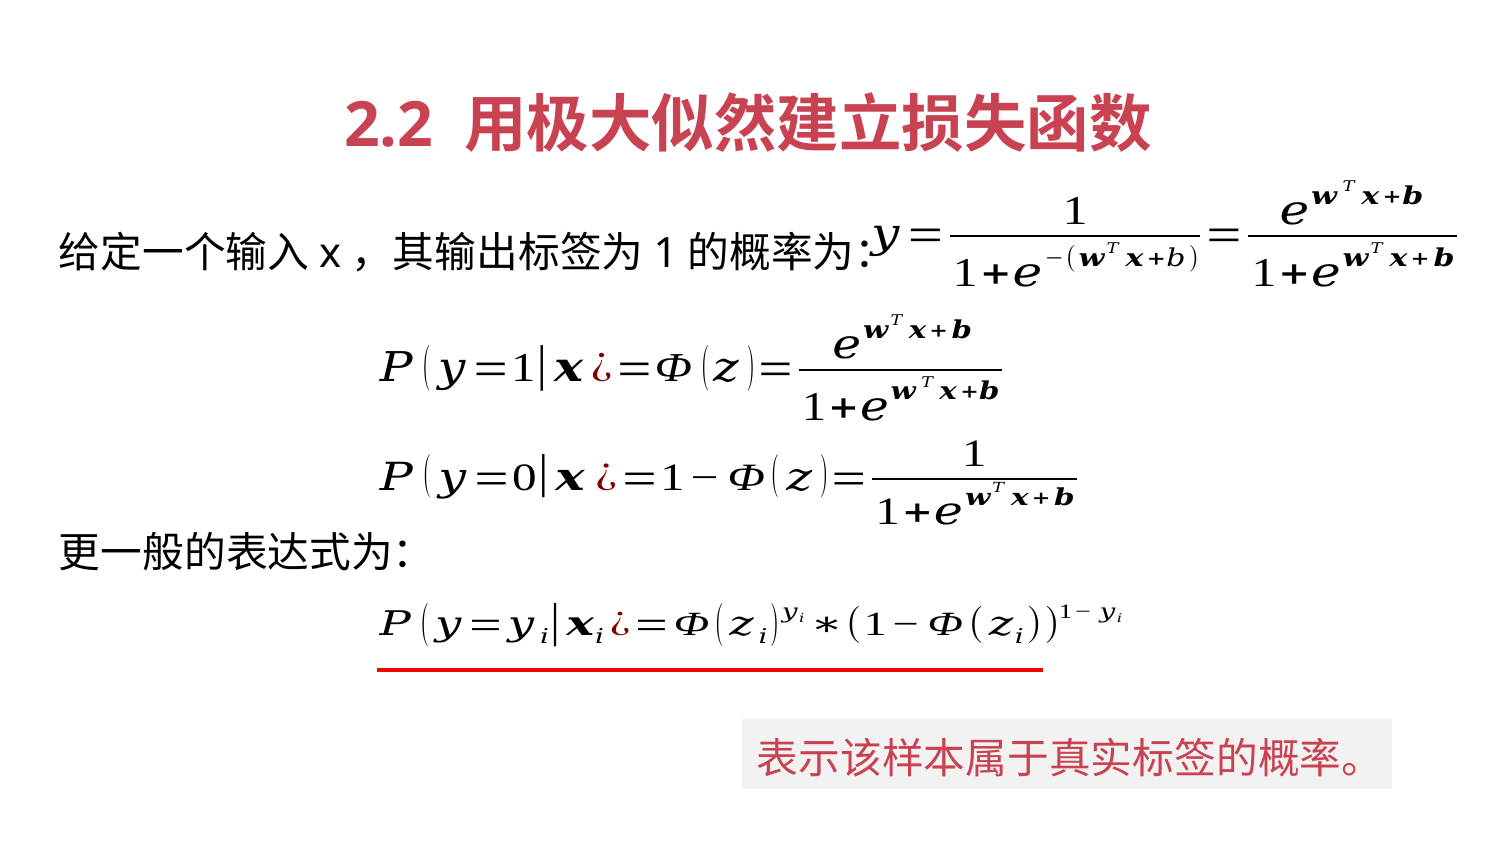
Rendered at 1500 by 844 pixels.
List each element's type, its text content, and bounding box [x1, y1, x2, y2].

text_box 更一般的表达式为： [43, 523, 1029, 588]
text_box 给定一个输入x，其输出标签为1的概率为： [43, 218, 1155, 300]
text_box 2.2 用极大似然建立损失函数 [329, 76, 1168, 167]
text_box 表示该样本属于真实标签的概率。 [742, 724, 1416, 790]
text_box [742, 718, 1392, 724]
